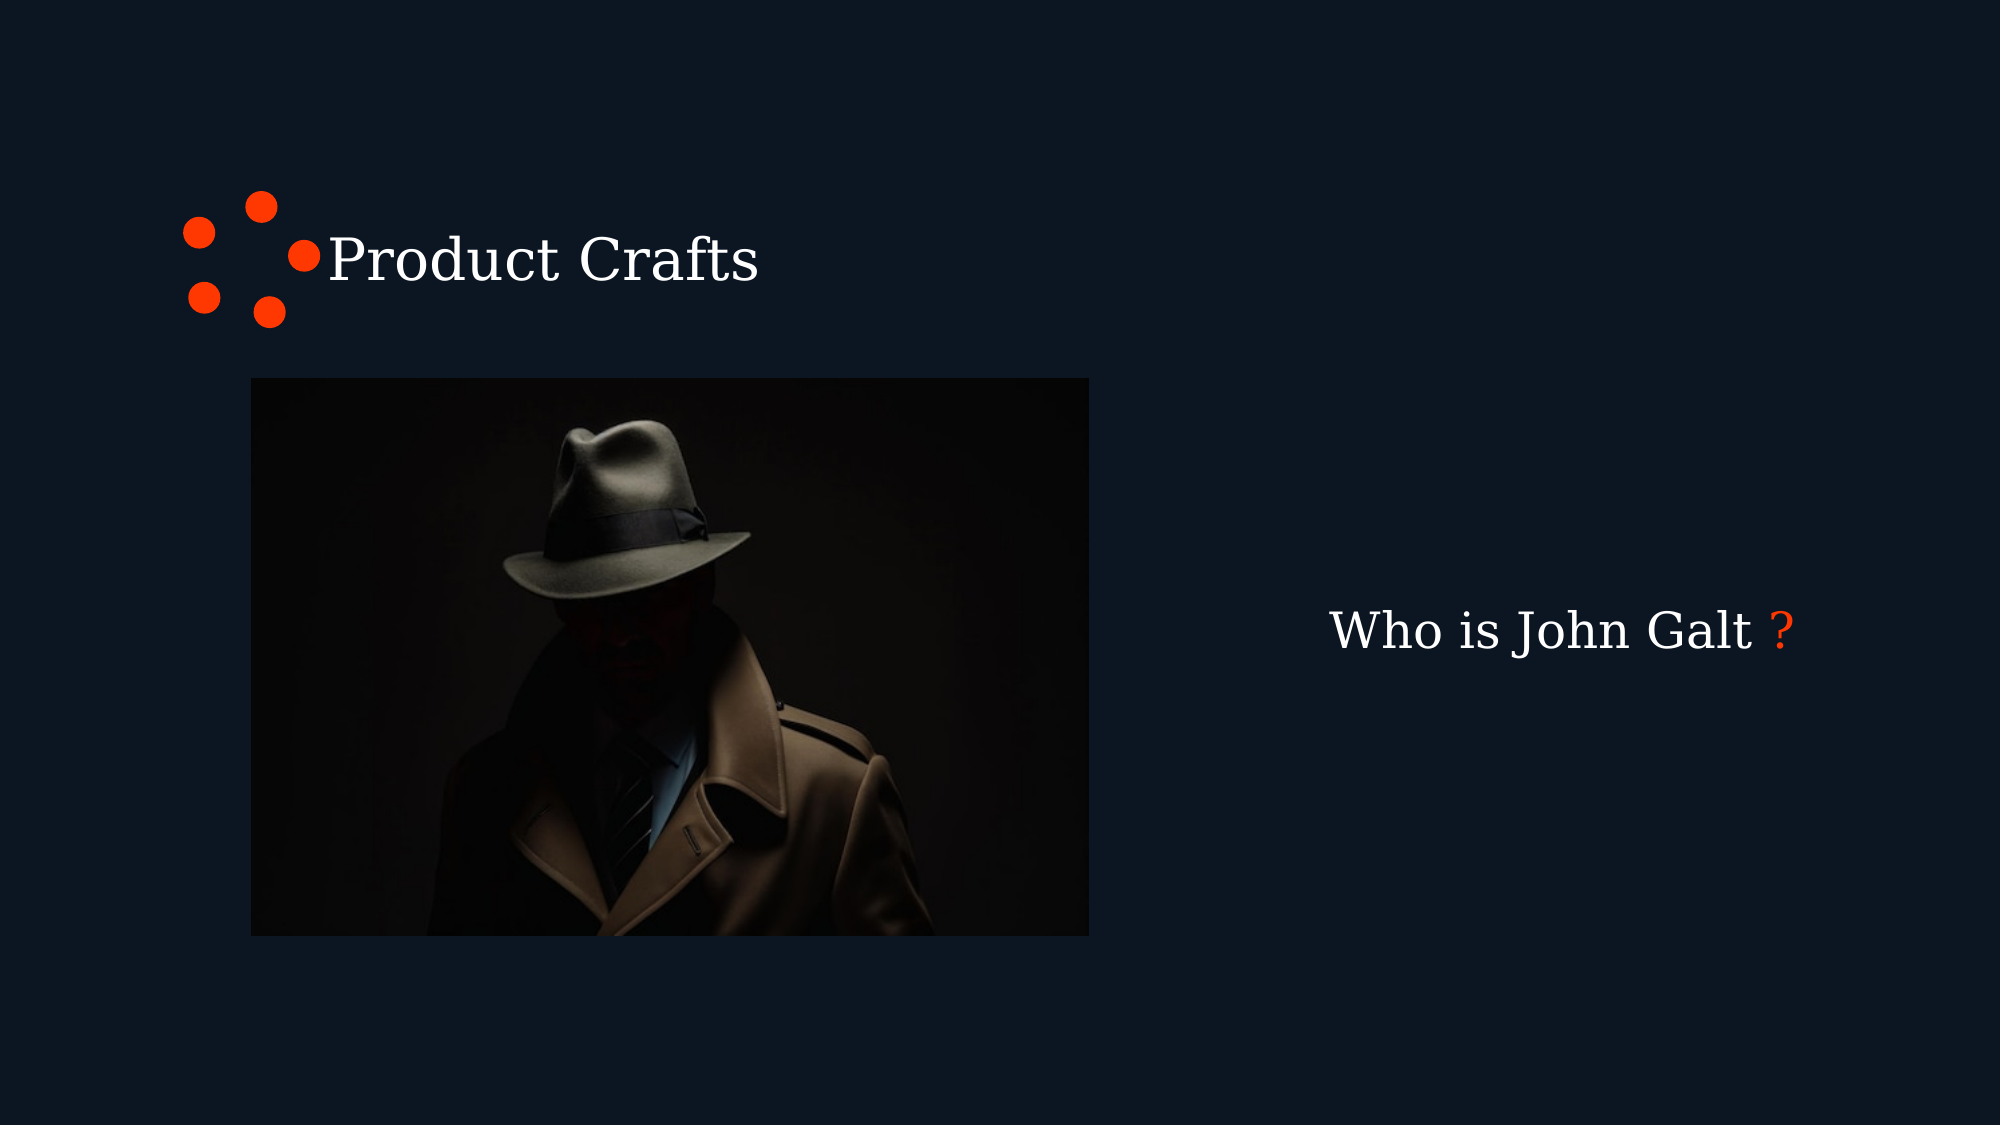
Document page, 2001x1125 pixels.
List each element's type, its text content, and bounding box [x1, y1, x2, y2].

text_box Product Crafts [320, 214, 775, 300]
picture [251, 378, 1089, 936]
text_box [184, 192, 320, 328]
text_box Who is John Galt ? [1315, 591, 1860, 667]
